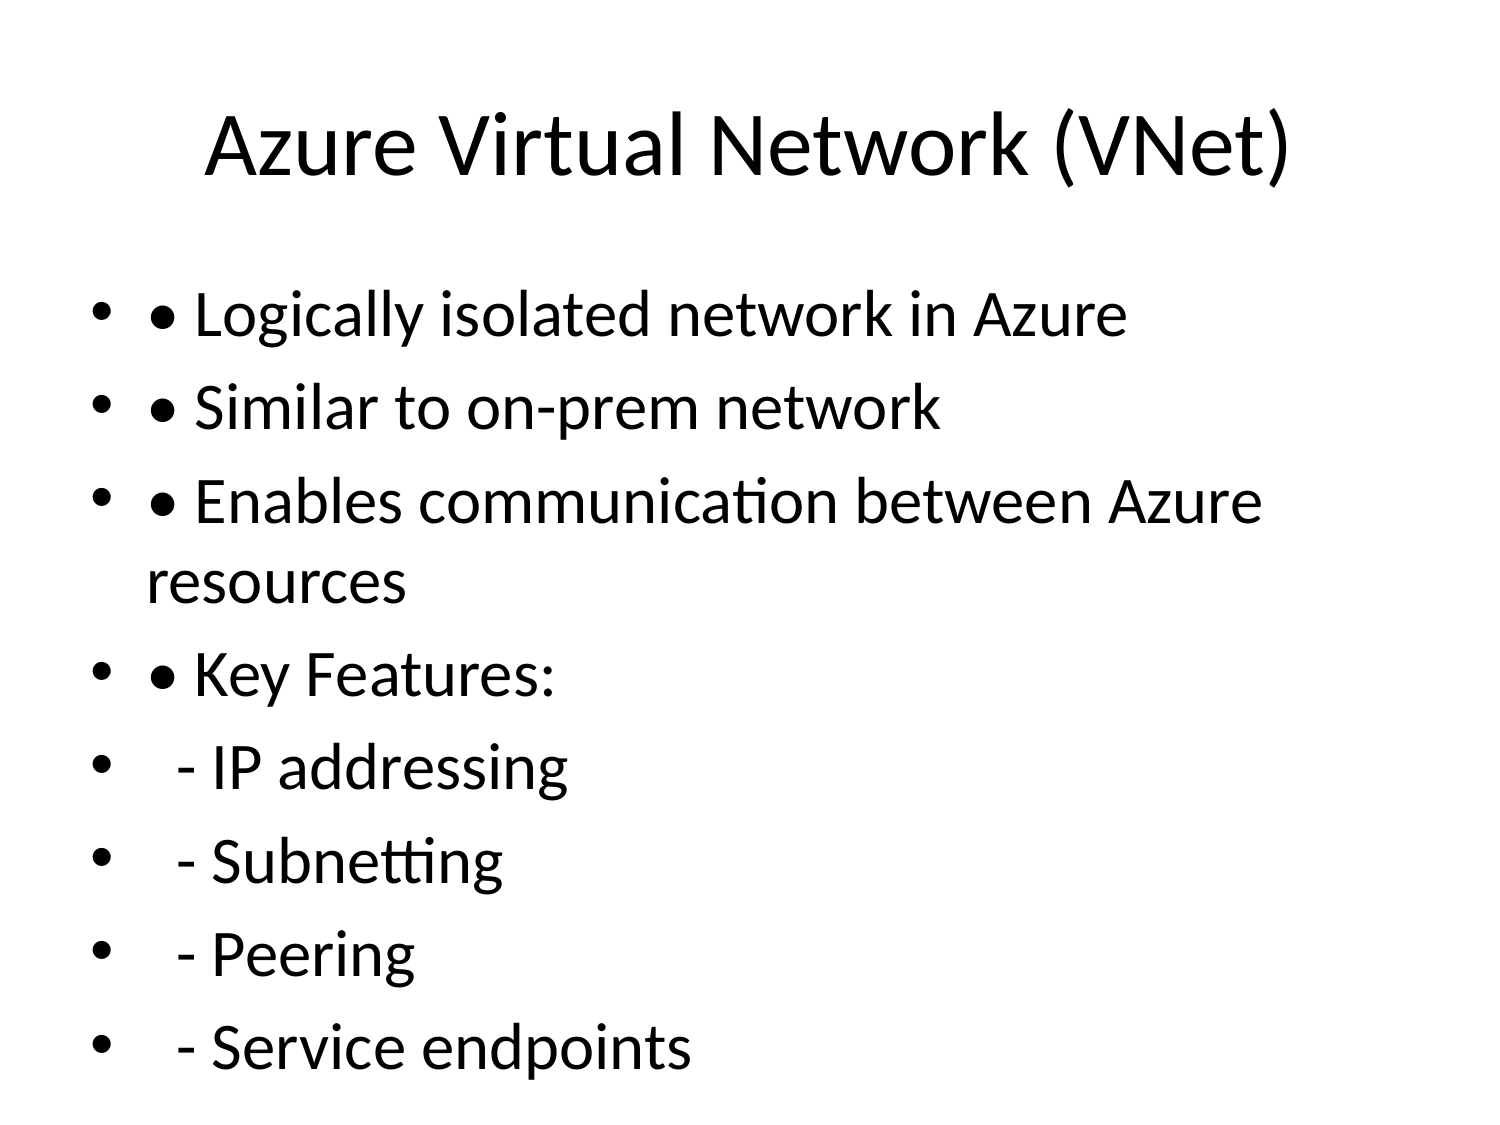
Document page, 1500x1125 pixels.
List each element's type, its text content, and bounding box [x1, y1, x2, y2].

list • Logically isolated network in Azure • Similar to on-prem network • Enables communication between Azure resources • Key Features: - IP addressing - Subnetting - Peering - Service endpoints [75, 262, 1425, 1005]
title Azure Virtual Network (VNet) [75, 45, 1425, 233]
